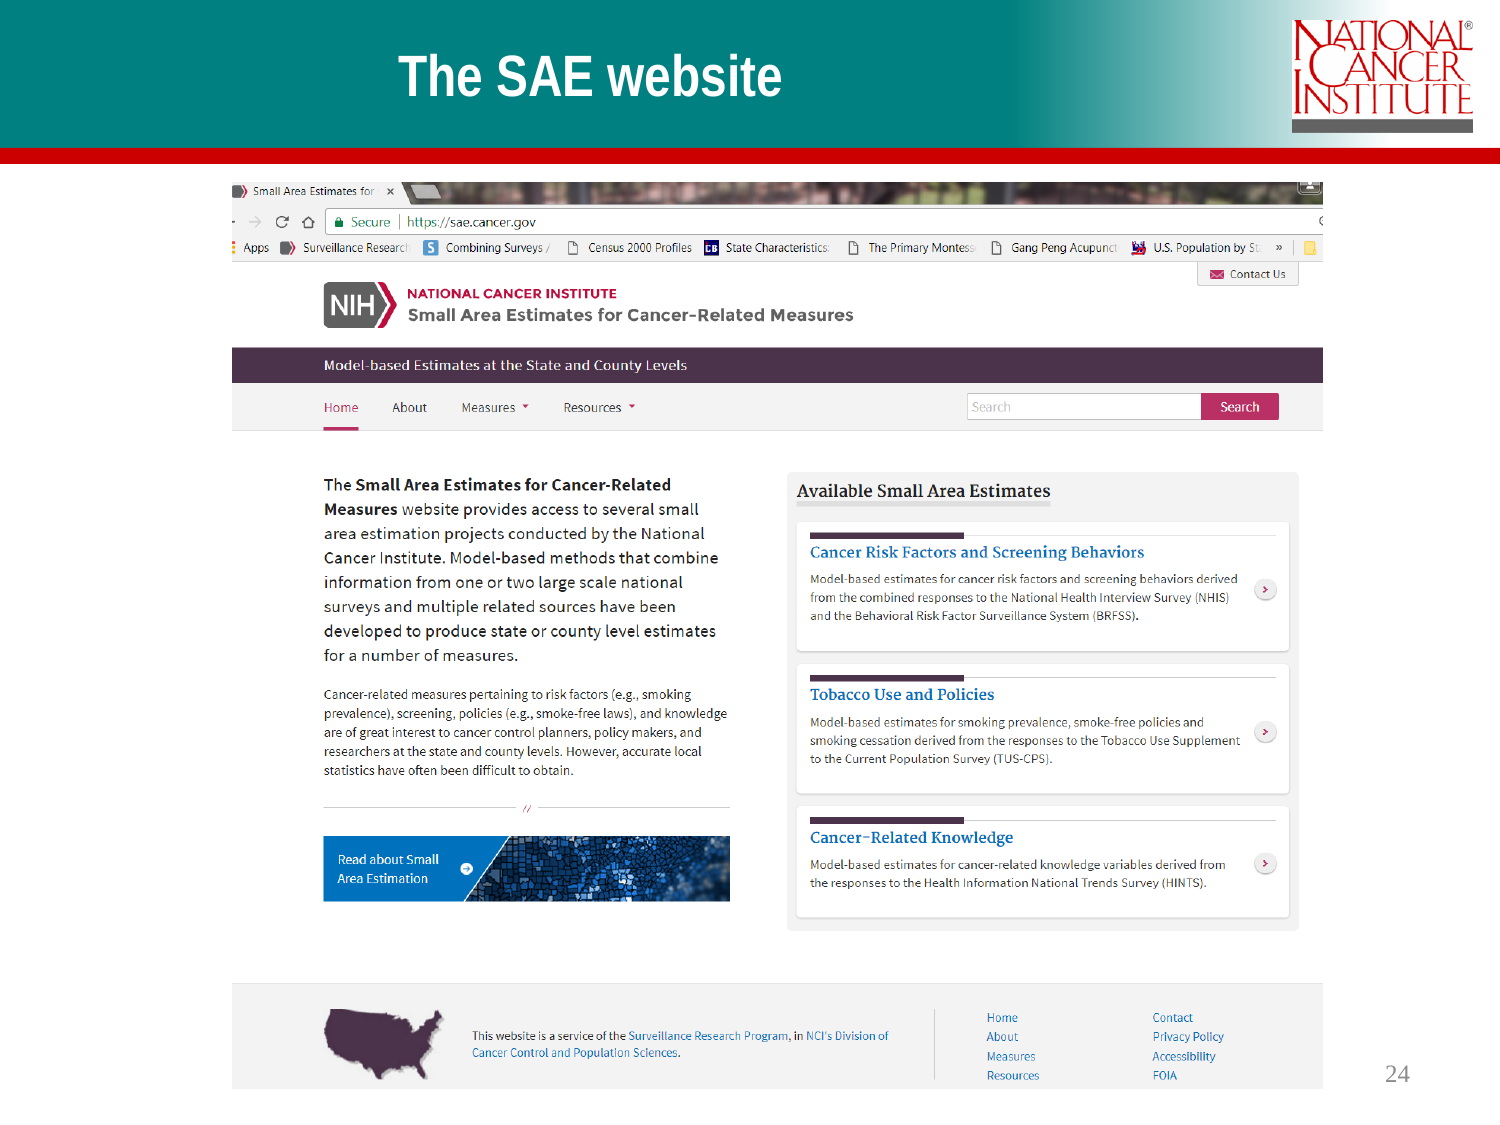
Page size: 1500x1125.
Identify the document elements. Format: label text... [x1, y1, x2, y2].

title The SAE website [11, 8, 1170, 147]
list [231, 182, 1323, 1089]
slide_number 24 [1074, 1042, 1425, 1103]
picture [1292, 20, 1473, 133]
